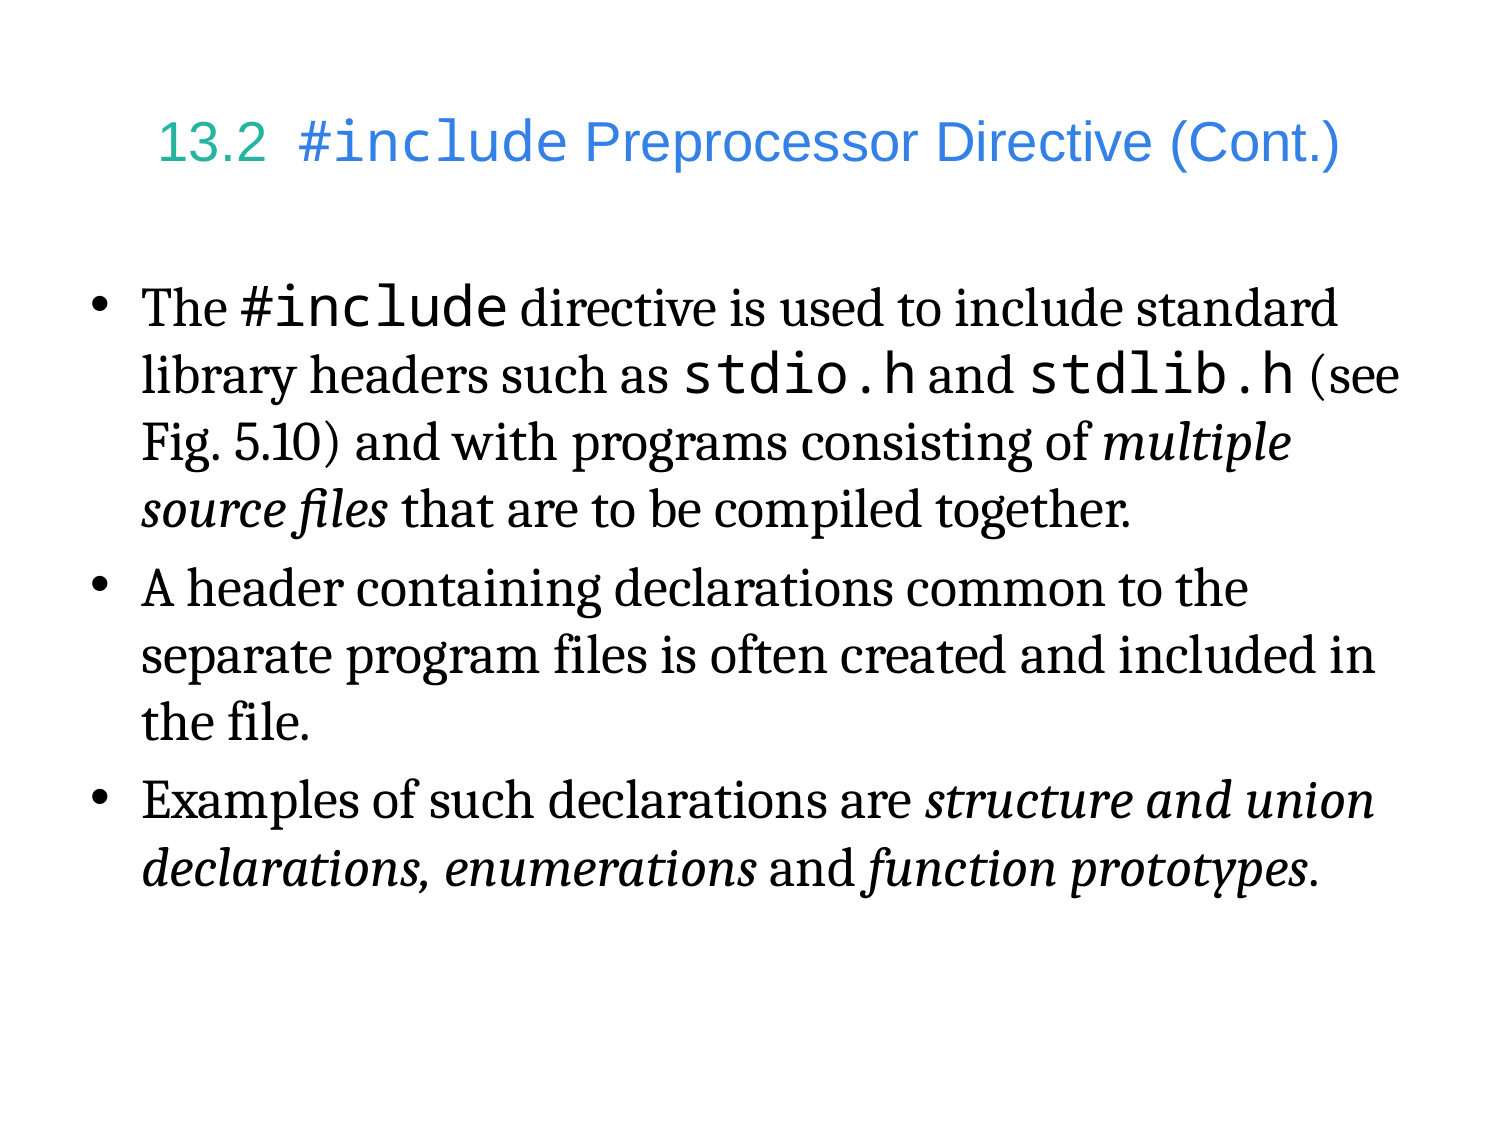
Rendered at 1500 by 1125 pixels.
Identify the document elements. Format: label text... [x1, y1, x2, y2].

list The #include directive is used to include standard library headers such as stdio.h and stdlib.h (see Fig. 5.10) and with programs consisting of multiple source files that are to be compiled together. A header containing declarations common to the separate program files is often created and included in the file. Examples of such declarations are structure and union declarations, enumerations and function prototypes. [75, 262, 1425, 1005]
title 13.2 #include Preprocessor Directive (Cont.) [75, 45, 1425, 233]
